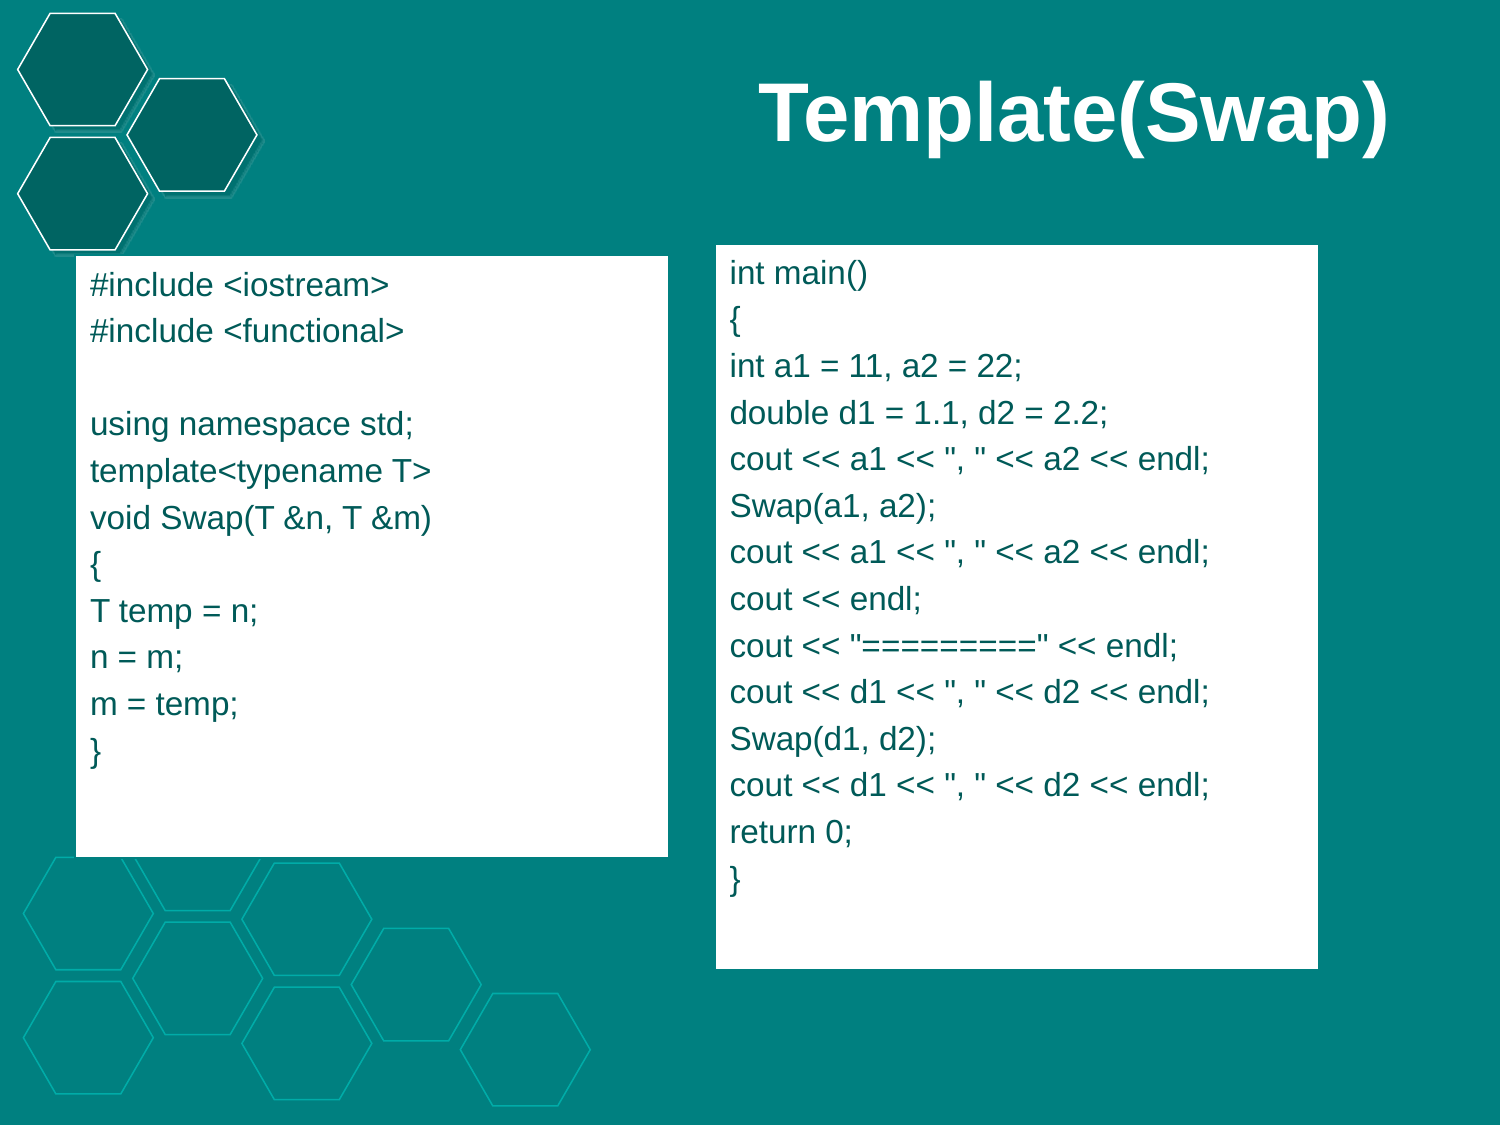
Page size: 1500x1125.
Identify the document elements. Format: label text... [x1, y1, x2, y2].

list int main() { int a1 = 11, a2 = 22; double d1 = 1.1, d2 = 2.2; cout << a1 << ", " << a2 << endl; Swap(a1, a2); cout << a1 << ", " << a2 << endl; cout << endl; cout << "=========" << endl; cout << d1 << ", " << d2 << endl; Swap(d1, d2); cout << d1 << ", " << d2 << endl; return 0; } [714, 242, 1320, 971]
list #include <iostream> #include <functional> using namespace std; template<typename T> void Swap(T &n, T &m) { T temp = n; n = m; m = temp; } [74, 254, 670, 859]
title Template(Swap) [277, 42, 1406, 173]
